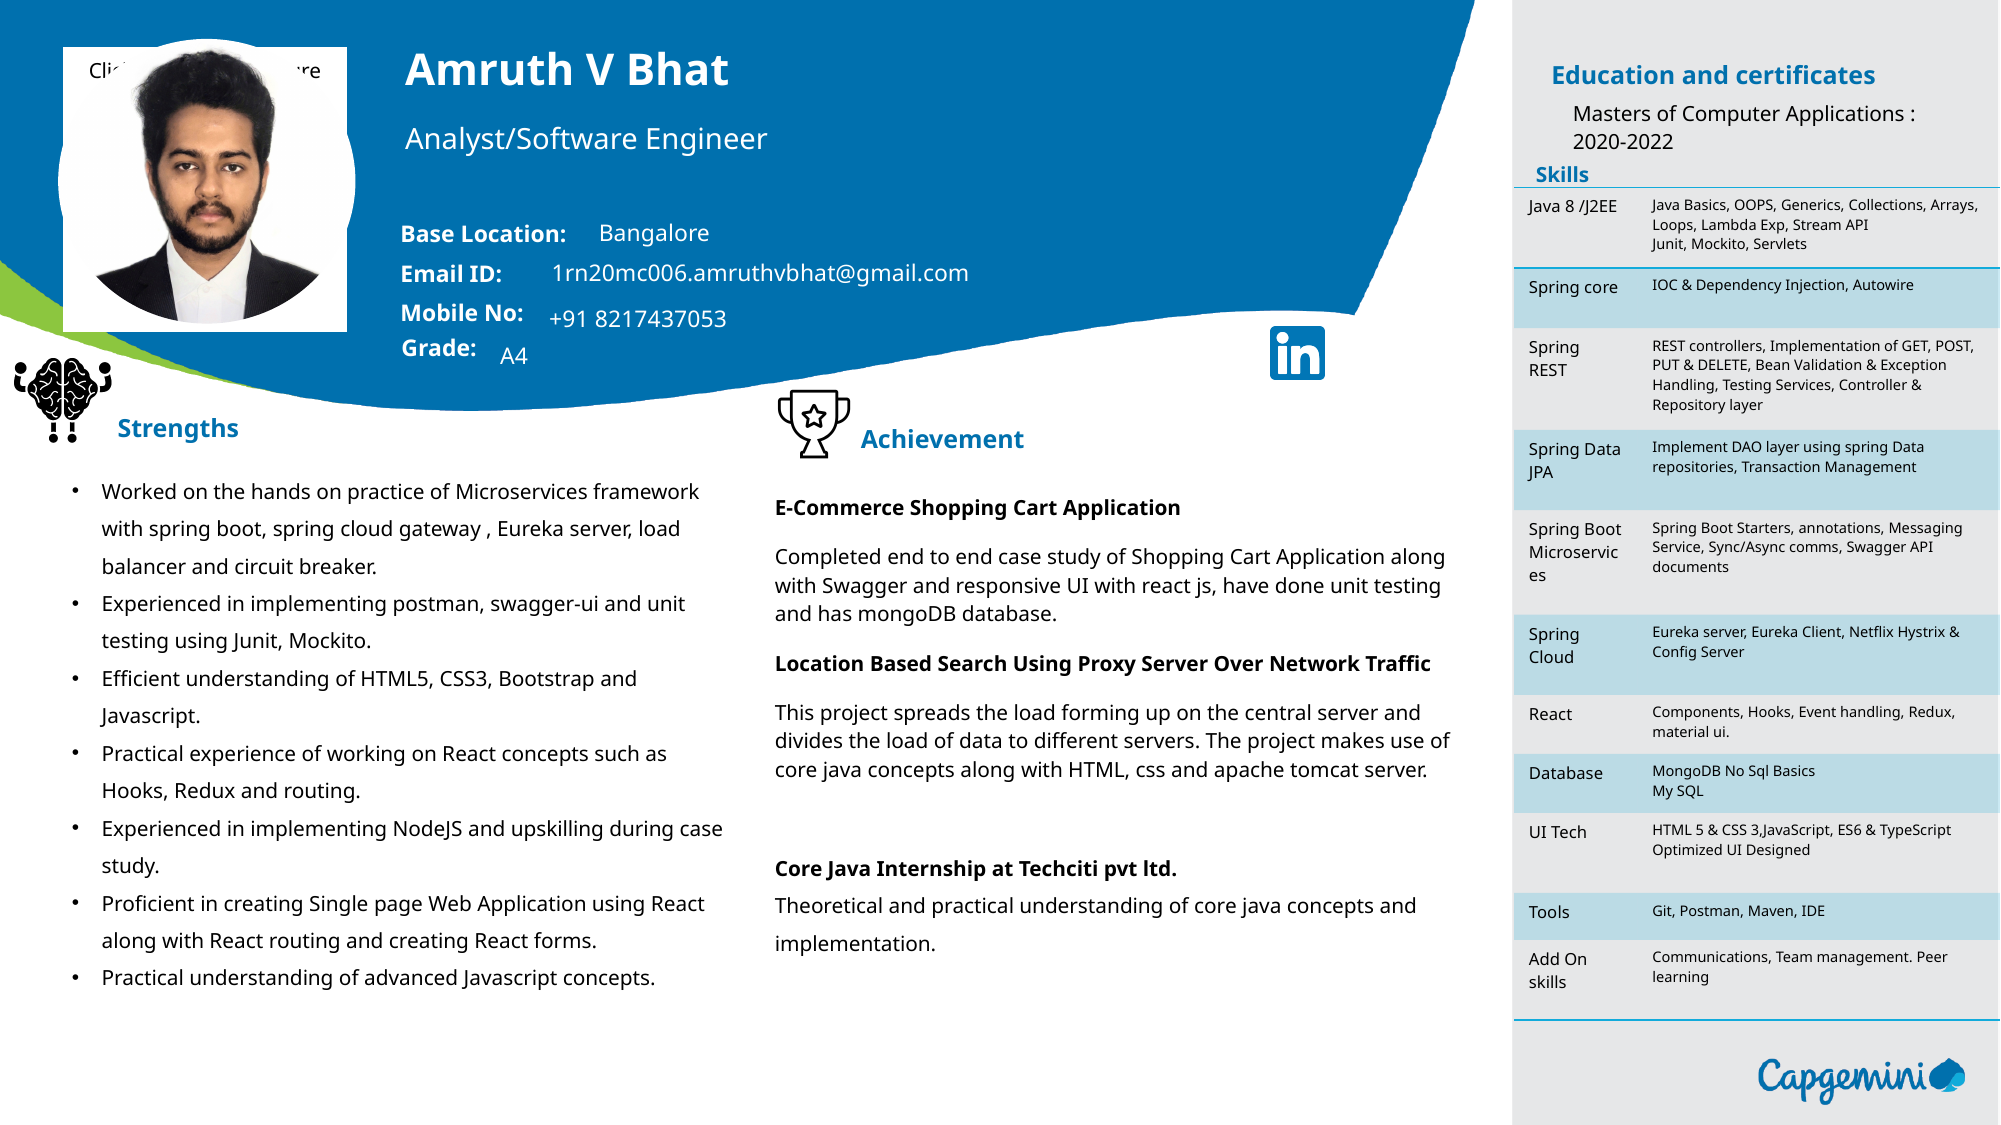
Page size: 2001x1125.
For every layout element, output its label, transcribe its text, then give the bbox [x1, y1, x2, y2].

table_cell Git, Postman, Maven, IDE [1637, 893, 2000, 940]
table_cell Add On skills [1514, 940, 1637, 1019]
text_box Masters of Computer Applications : 2020-2022 [1558, 89, 1956, 162]
table_cell Spring Boot Microservices [1514, 510, 1637, 615]
table_header Java 8 /J2EE [1514, 188, 1637, 267]
table_cell MongoDB No Sql Basics My SQL [1637, 754, 2000, 813]
table_header Java Basics, OOPS, Generics, Collections, Arrays, Loops, Lambda Exp, Stream API Junit, Mockito, Servlets [1637, 188, 2000, 267]
table_cell Spring Cloud [1514, 615, 1637, 695]
list Bangalore [598, 221, 989, 261]
table_cell Components, Hooks, Event handling, Redux, material ui. [1637, 695, 2000, 754]
table_cell Tools [1514, 893, 1637, 940]
picture [0, 0, 1998, 1125]
table_cell UI Tech [1514, 813, 1637, 893]
list 1rn20mc006.amruthvbhat@gmail.com [551, 261, 1003, 312]
table_cell Eureka server, Eureka Client, Netflix Hystrix & Config Server [1637, 615, 2000, 695]
list Analyst/Software Engineer [404, 109, 1399, 162]
list Worked on the hands on practice of Microservices framework with spring boot, spring cloud gateway , Eureka server, load balancer and circuit breaker. Experienced in implementing postman, swagger-ui and unit testing using Junit, Mockito. Efficient understanding of HTML5, CSS3, Bootstrap and Javascript. Practical experience of working on React concepts such as Hooks, Redux and routing. Experienced in implementing NodeJS and upskilling during case study. Proficient in creating Single page Web Application using React along with React routing and creating React forms. Practical understanding of advanced Javascript concepts. [71, 438, 738, 1005]
table_cell IOC & Dependency Injection, Autowire [1637, 269, 2000, 328]
table_cell Communications, Team management. Peer learning [1637, 940, 2000, 1019]
table_cell Spring Data JPA [1514, 430, 1637, 510]
list E-Commerce Shopping Cart Application Completed end to end case study of Shopping Cart Application along with Swagger and responsive UI with react js, have done unit testing and has mongoDB database. Location Based Search Using Proxy Server Over Network Traffic This project spreads the load forming up on the central server and divides the load of data to different servers. The project makes use of core java concepts along with HTML, css and apache tomcat server. Core Java Internship at Techciti pvt ltd. Theoretical and practical understanding of core java concepts and implementation. [774, 491, 1451, 850]
list +91 8217437053 [549, 307, 941, 362]
table_cell Implement DAO layer using spring Data repositories, Transaction Management [1637, 430, 2000, 510]
text_box A4 [500, 323, 891, 378]
table_cell HTML 5 & CSS 3,JavaScript, ES6 & TypeScript Optimized UI Designed [1637, 813, 2000, 893]
table_cell REST controllers, Implementation of GET, POST, PUT & DELETE, Bean Validation & Exception Handling, Testing Services, Controller & Repository layer [1637, 328, 2000, 430]
list Amruth V Bhat [404, 47, 1426, 98]
table_cell React [1514, 695, 1637, 754]
table_cell Spring Boot Starters, annotations, Messaging Service, Sync/Async comms, Swagger API documents [1637, 510, 2000, 615]
text_box Skills [1521, 154, 1604, 194]
table_cell Spring REST [1514, 328, 1637, 430]
table_cell Spring core [1514, 269, 1637, 328]
table_cell Database [1514, 754, 1637, 813]
